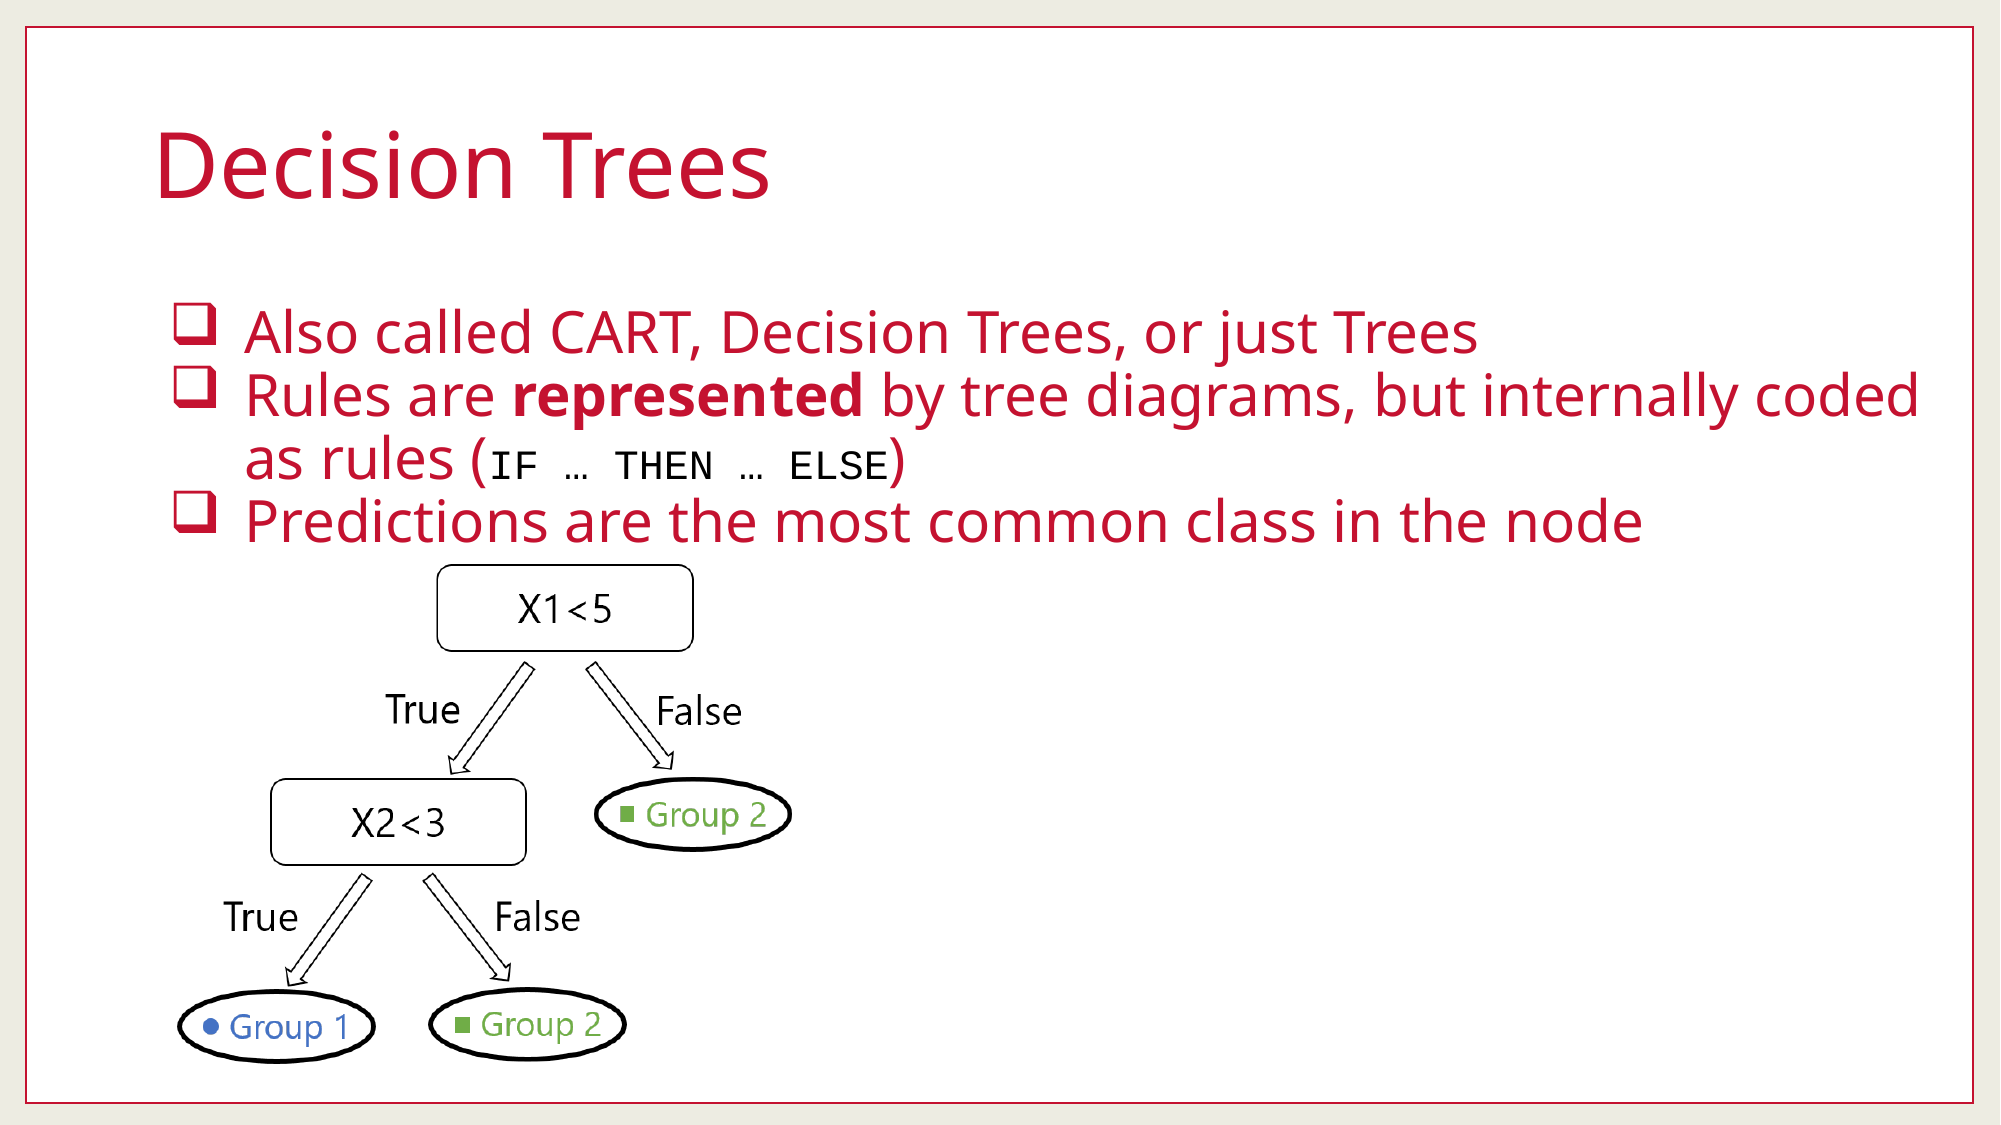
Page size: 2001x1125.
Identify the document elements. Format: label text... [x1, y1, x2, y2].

list Also called CART, Decision Trees, or just Trees Rules are represented by tree diagrams, but internally coded as rules (IF … THEN … ELSE) Predictions are the most common class in the node [154, 296, 1972, 1010]
picture [177, 564, 792, 1066]
title Decision Trees [137, 59, 1945, 278]
